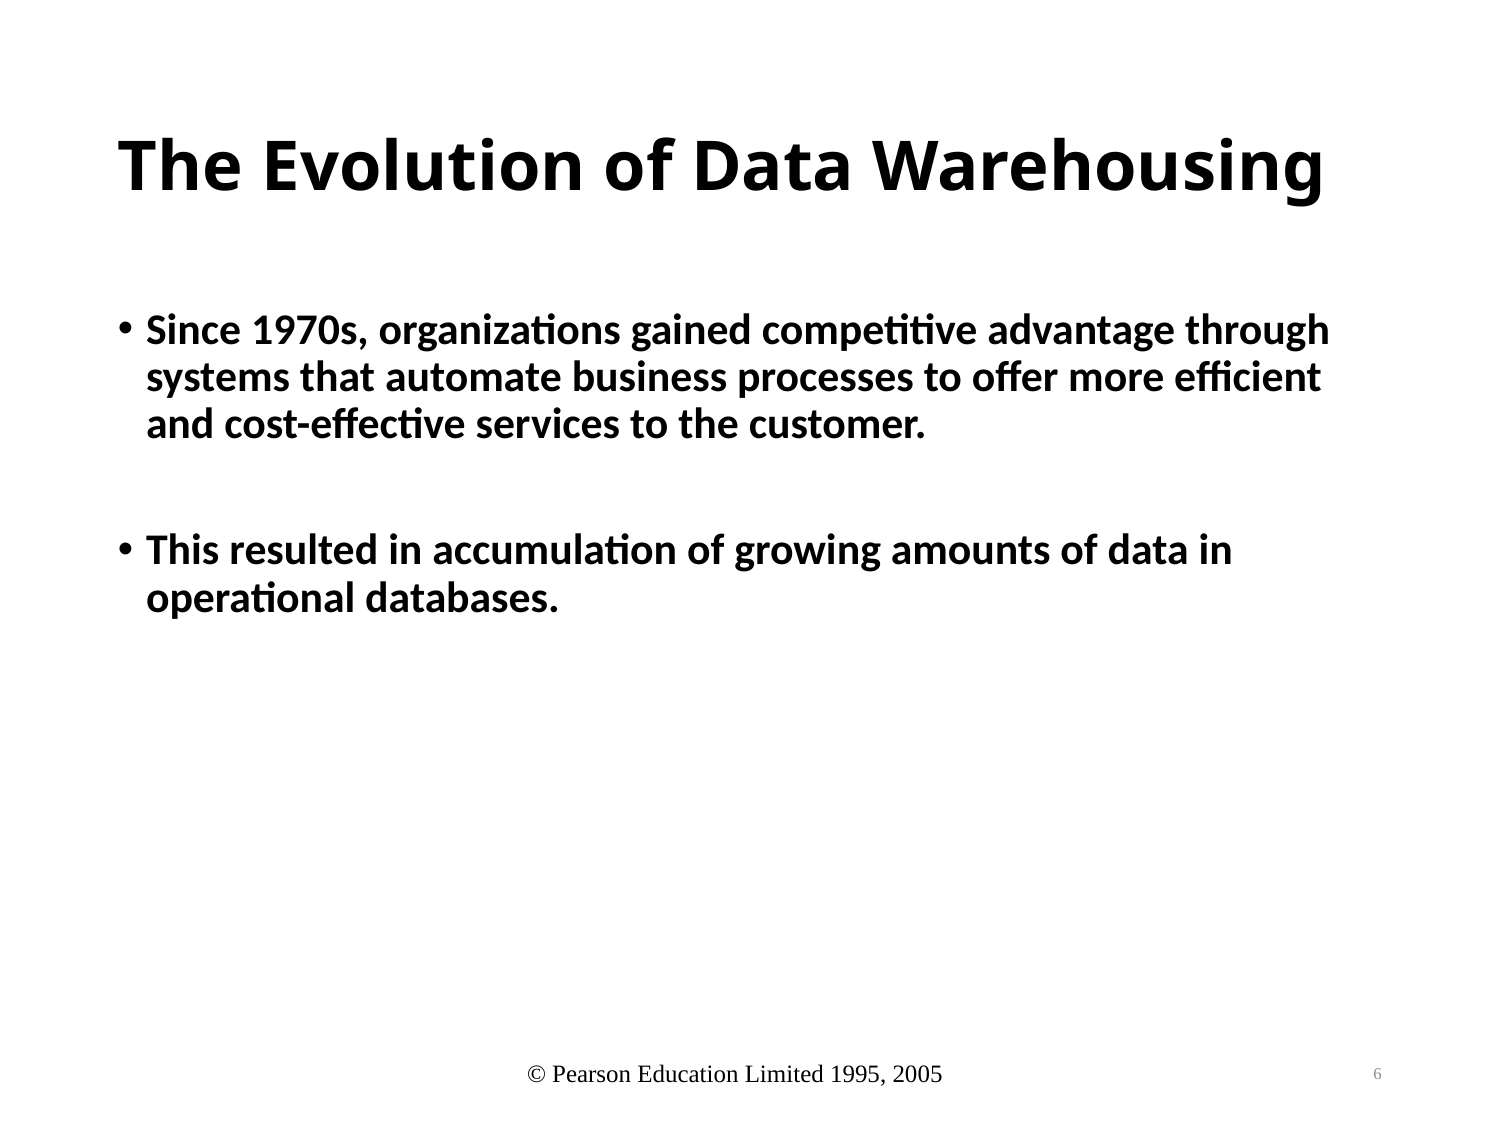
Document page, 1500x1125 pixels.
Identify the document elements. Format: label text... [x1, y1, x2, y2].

slide_number 6 [1059, 1042, 1397, 1103]
list Since 1970s, organizations gained competitive advantage through systems that automate business processes to offer more efficient and cost-effective services to the customer. This resulted in accumulation of growing amounts of data in operational databases. [103, 299, 1397, 1014]
title The Evolution of Data Warehousing [103, 59, 1397, 278]
text_box © Pearson Education Limited 1995, 2005 [512, 1050, 1038, 1095]
